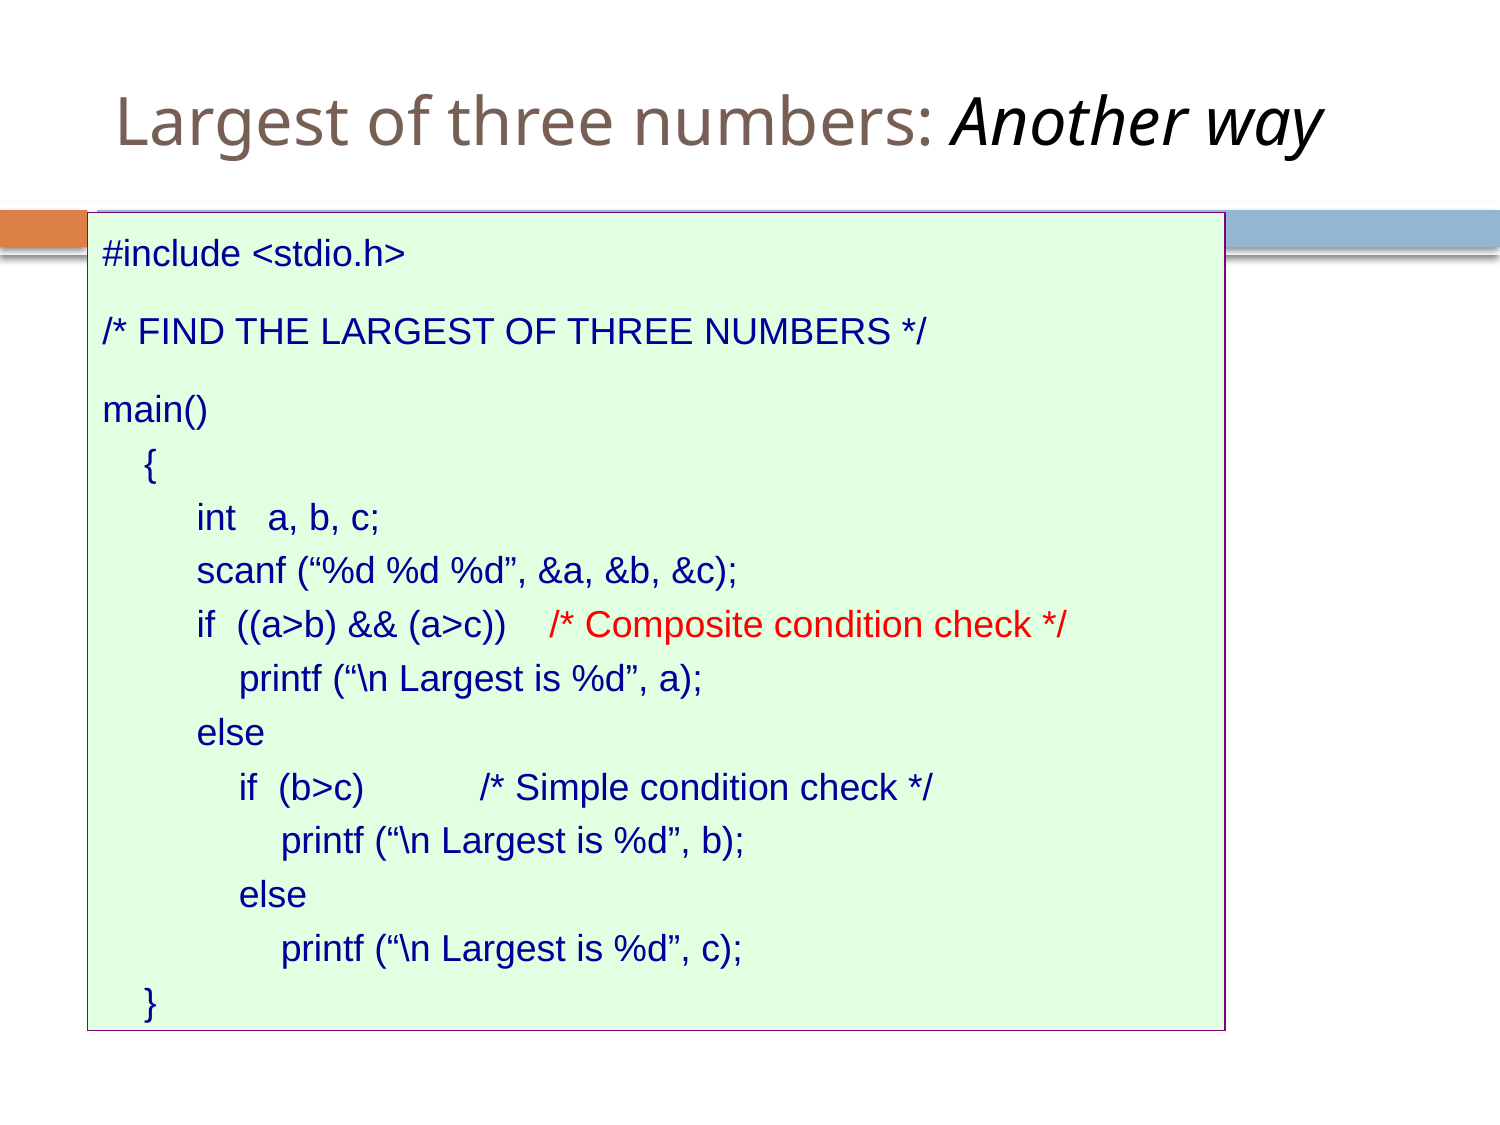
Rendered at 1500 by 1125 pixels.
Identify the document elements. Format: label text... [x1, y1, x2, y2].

title Largest of three numbers: Another way [99, 37, 1438, 200]
text_box #include <stdio.h> /* FIND THE LARGEST OF THREE NUMBERS */ main() { int a, b, c; scanf (“%d %d %d”, &a, &b, &c); if ((a>b) && (a>c)) /* Composite condition check */ printf (“\n Largest is %d”, a); else if (b>c) /* Simple condition check */ printf (“\n Largest is %d”, b); else printf (“\n Largest is %d”, c); } [87, 212, 1225, 1031]
